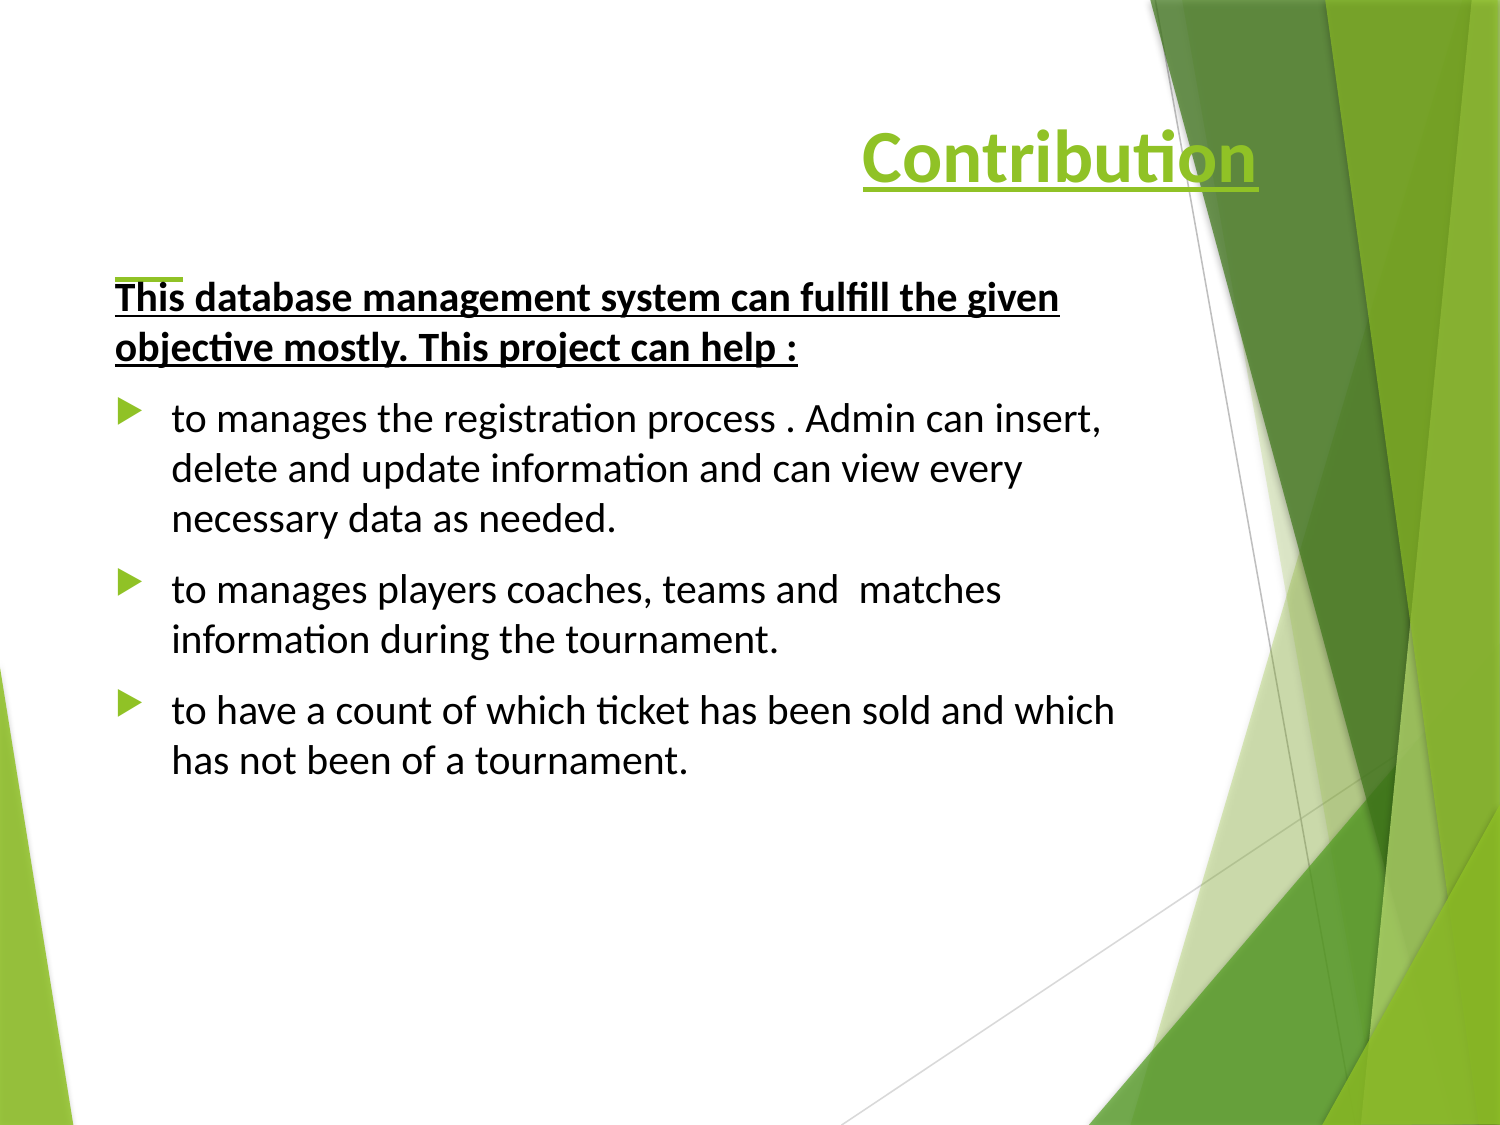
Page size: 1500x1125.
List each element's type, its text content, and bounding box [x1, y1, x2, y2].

title Contribution [99, 99, 1288, 317]
list This database management system can fulfill the given objective mostly. This project can help : to manages the registration process . Admin can insert, delete and update information and can view every necessary data as needed. to manages players coaches, teams and matches information during the tournament. to have a count of which ticket has been sold and which has not been of a tournament. [99, 262, 1142, 992]
